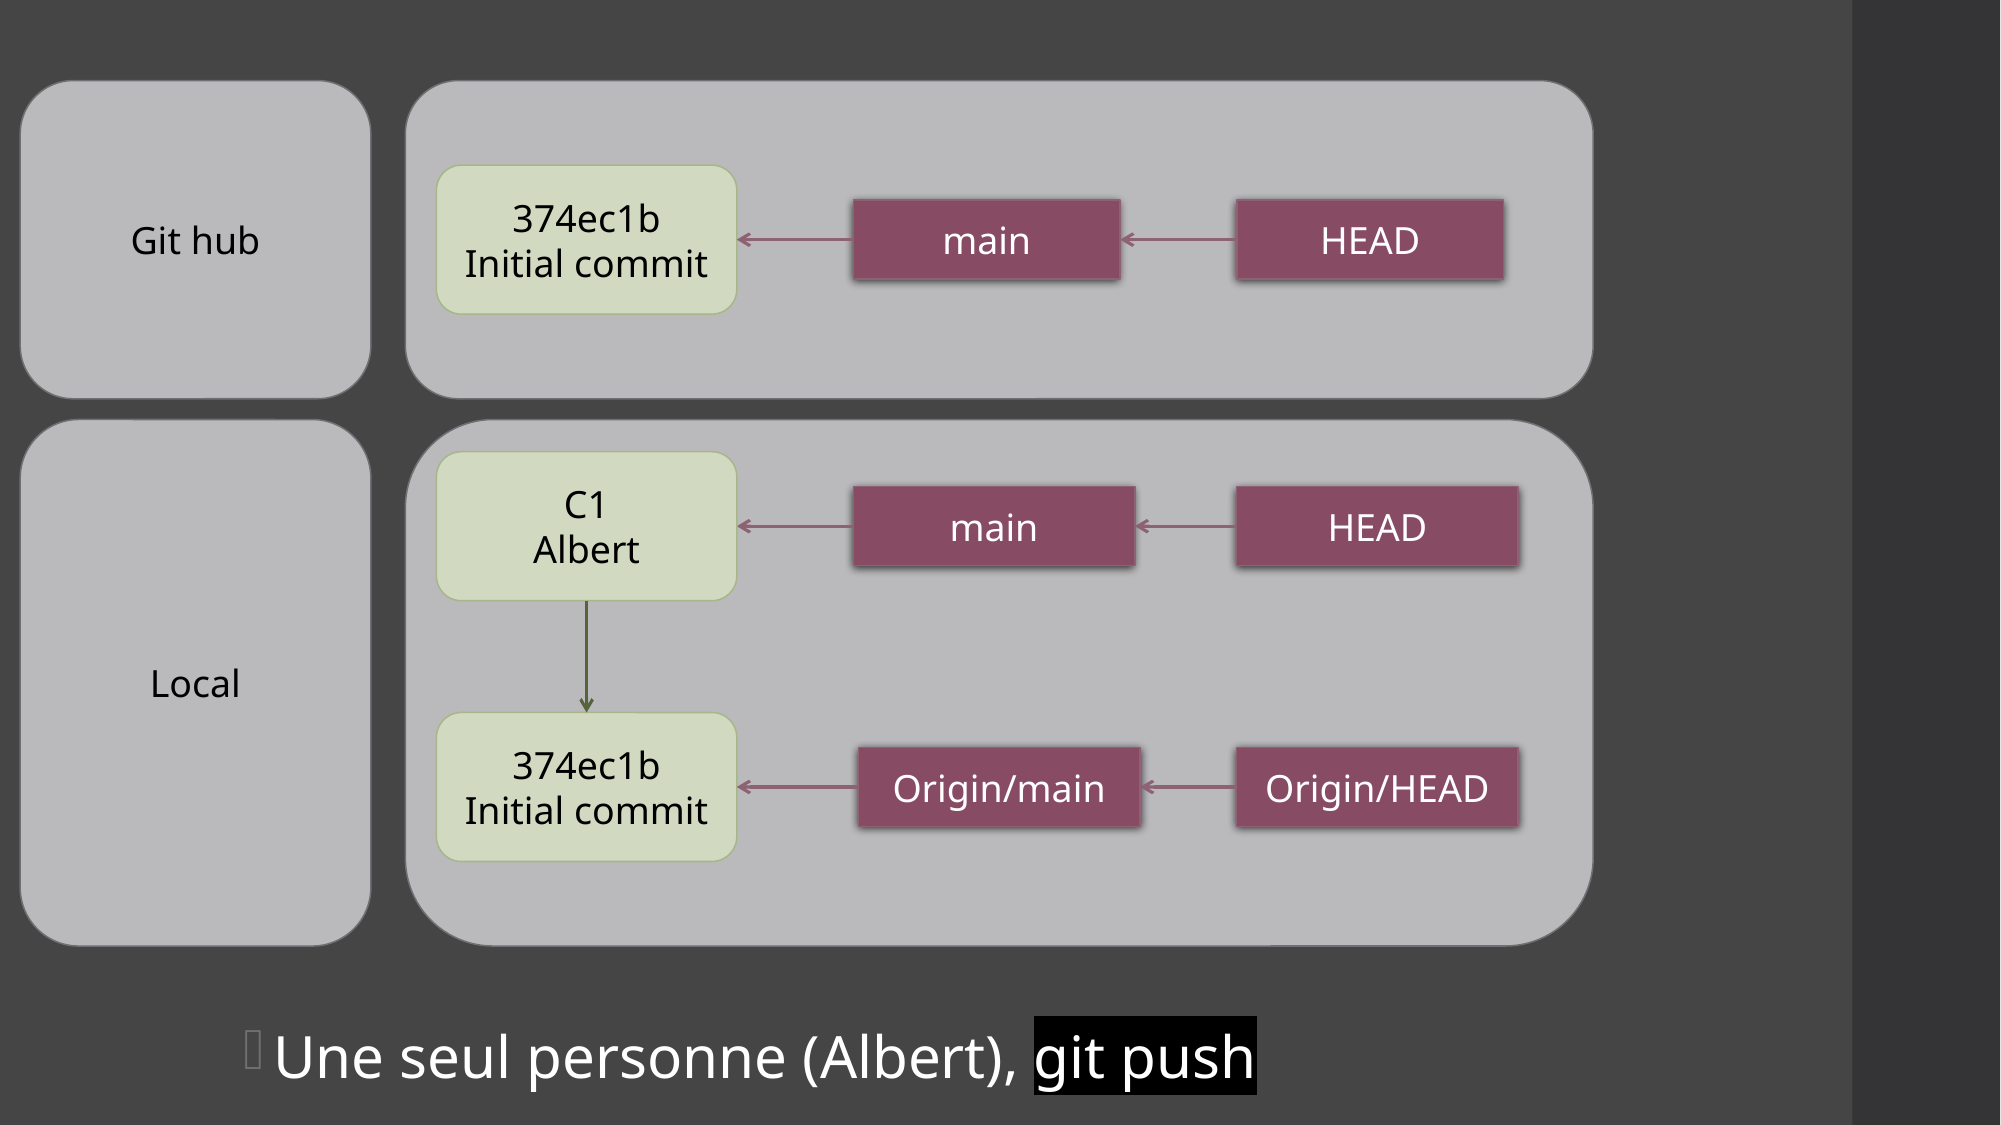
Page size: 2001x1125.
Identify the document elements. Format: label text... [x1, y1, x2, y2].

text_box 374ec1b Initial commit [435, 164, 738, 315]
text_box Origin/HEAD [1236, 747, 1519, 827]
text_box Origin/main [858, 747, 1141, 827]
text_box 374ec1b Initial commit [435, 711, 738, 863]
text_box main [853, 486, 1136, 566]
text_box C1 Albert [435, 450, 738, 602]
text_box [404, 79, 1594, 400]
text_box [404, 418, 1594, 947]
list Une seul personne (Albert), git push [183, 1020, 1594, 1125]
text_box HEAD [1236, 486, 1519, 566]
text_box main [853, 199, 1121, 280]
text_box Local [19, 418, 372, 947]
text_box Git hub [19, 79, 372, 400]
text_box HEAD [1236, 199, 1504, 280]
